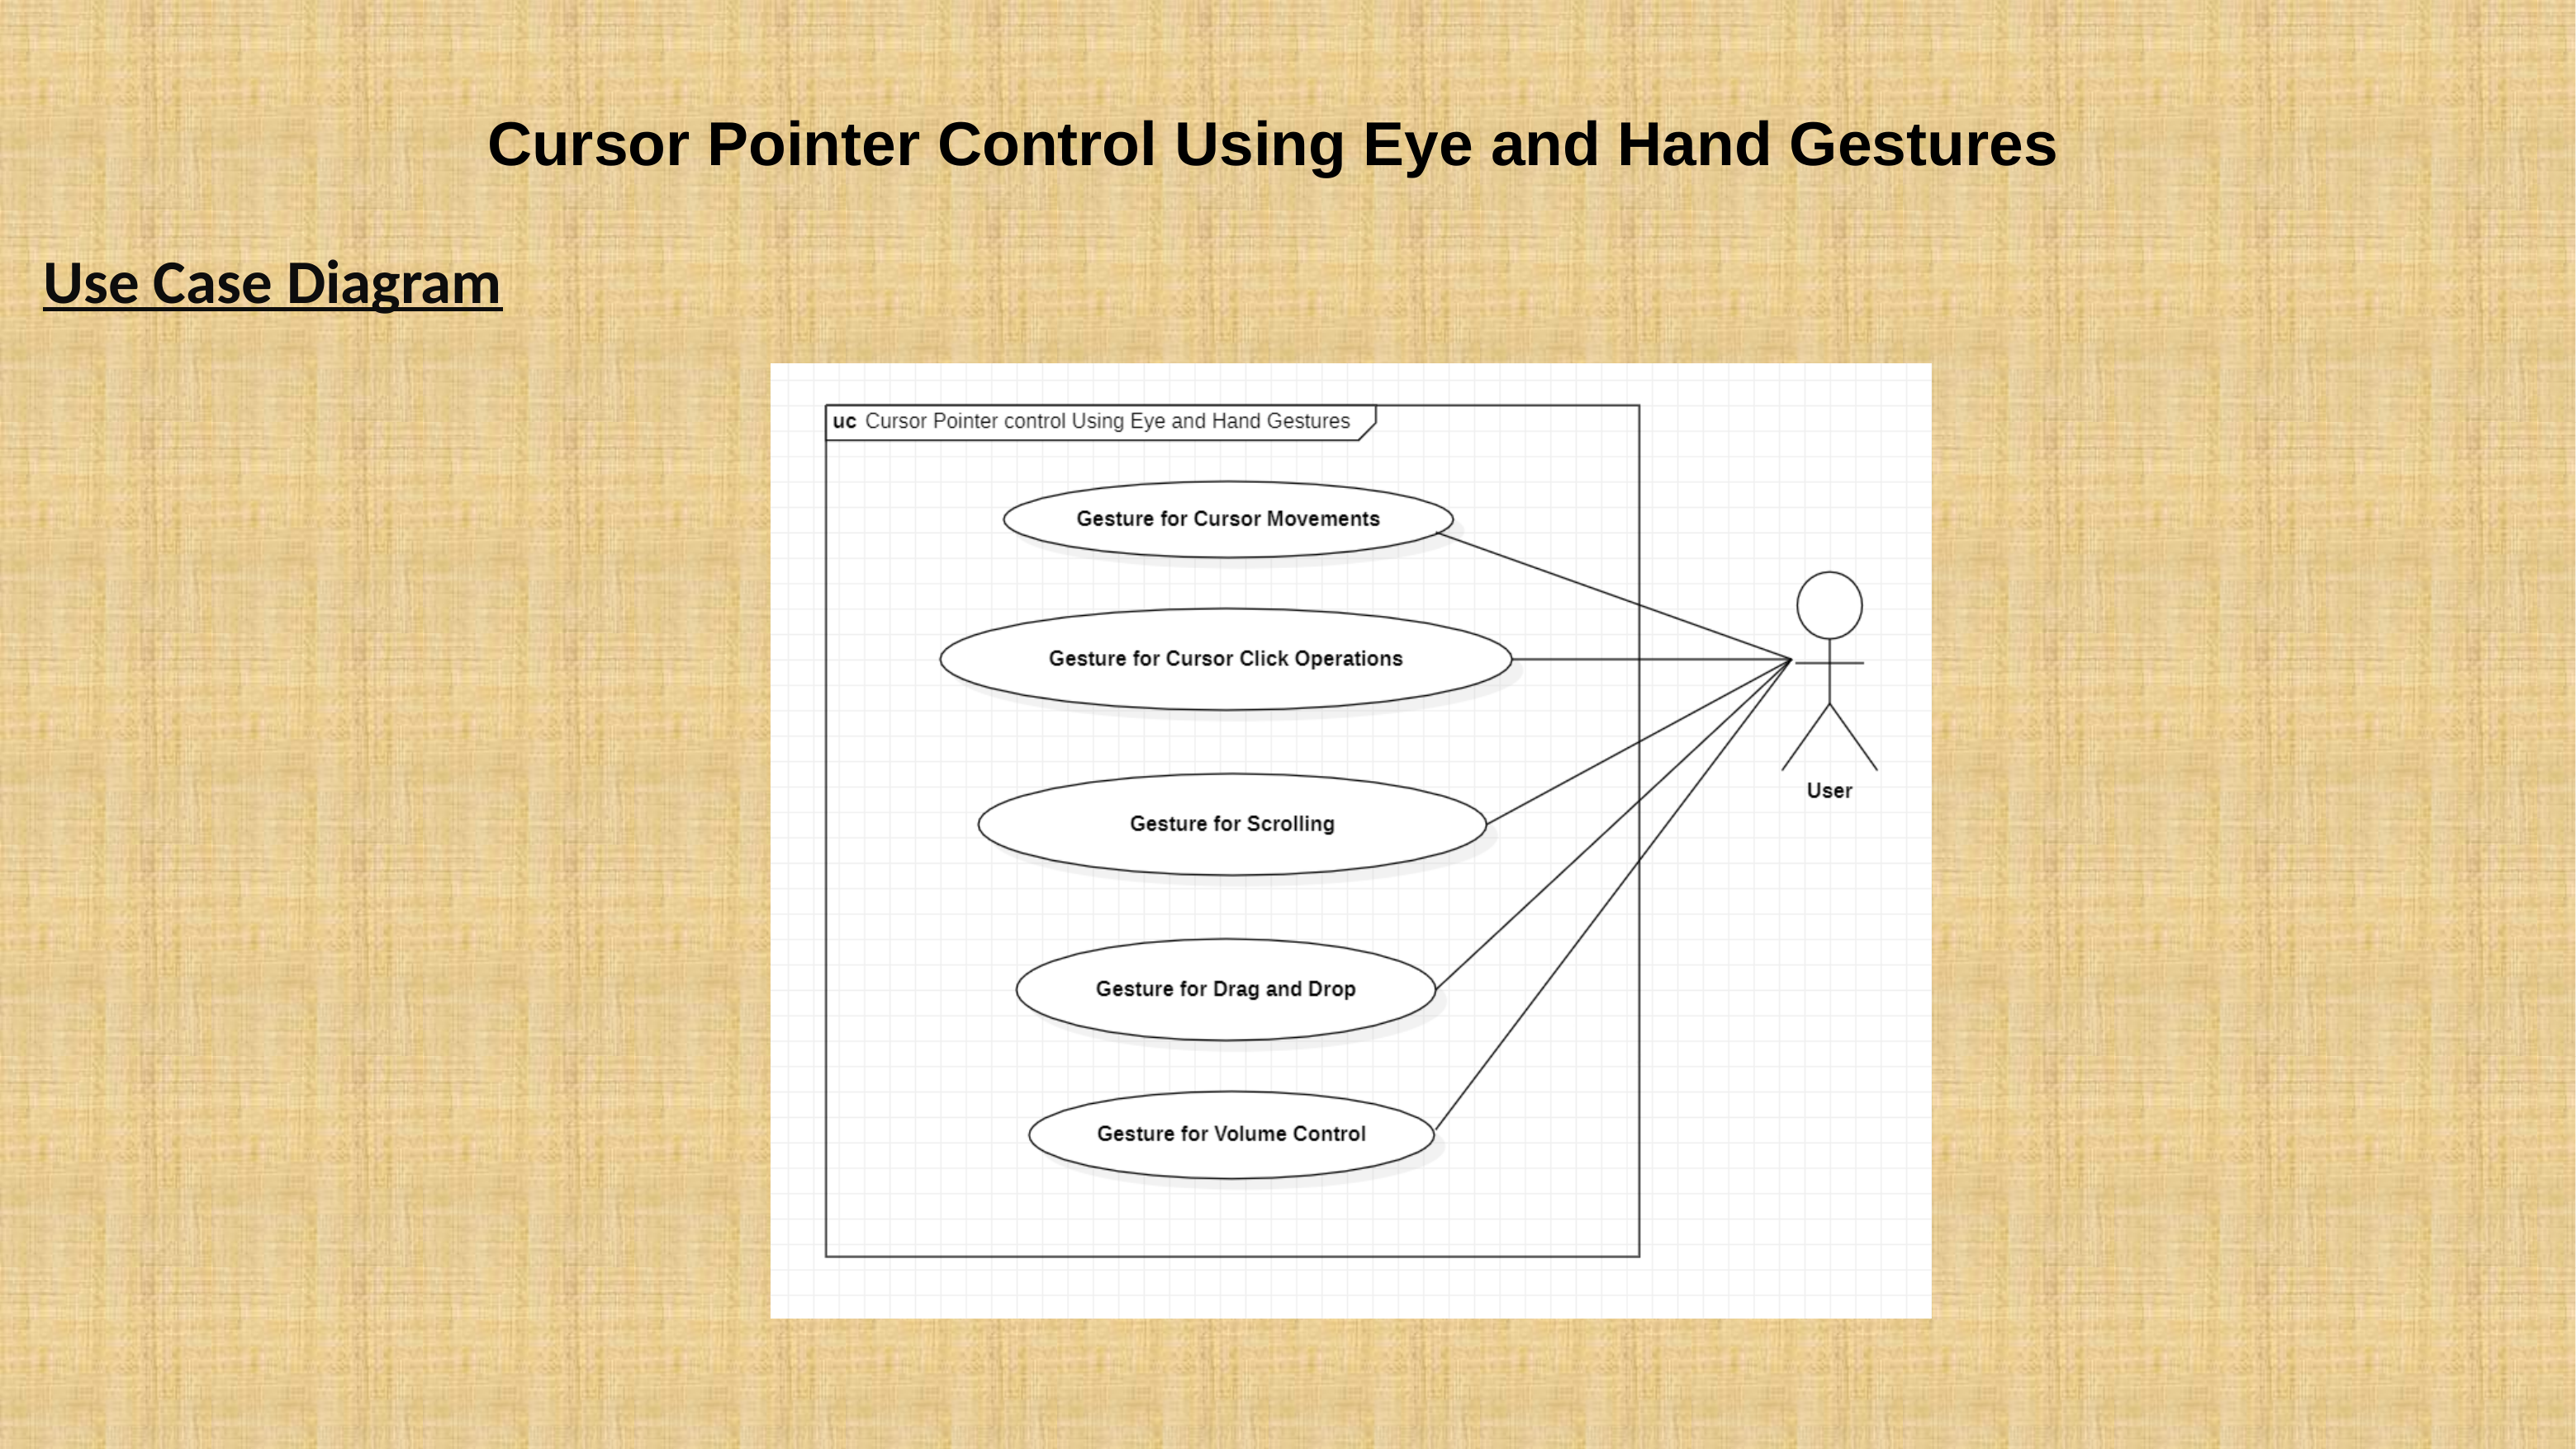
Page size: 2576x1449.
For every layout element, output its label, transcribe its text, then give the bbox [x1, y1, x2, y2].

title Cursor Pointer Control Using Eye and Hand Gestures [205, 84, 2342, 197]
picture [0, 0, 2576, 1449]
text_box Use Case Diagram [31, 235, 991, 322]
